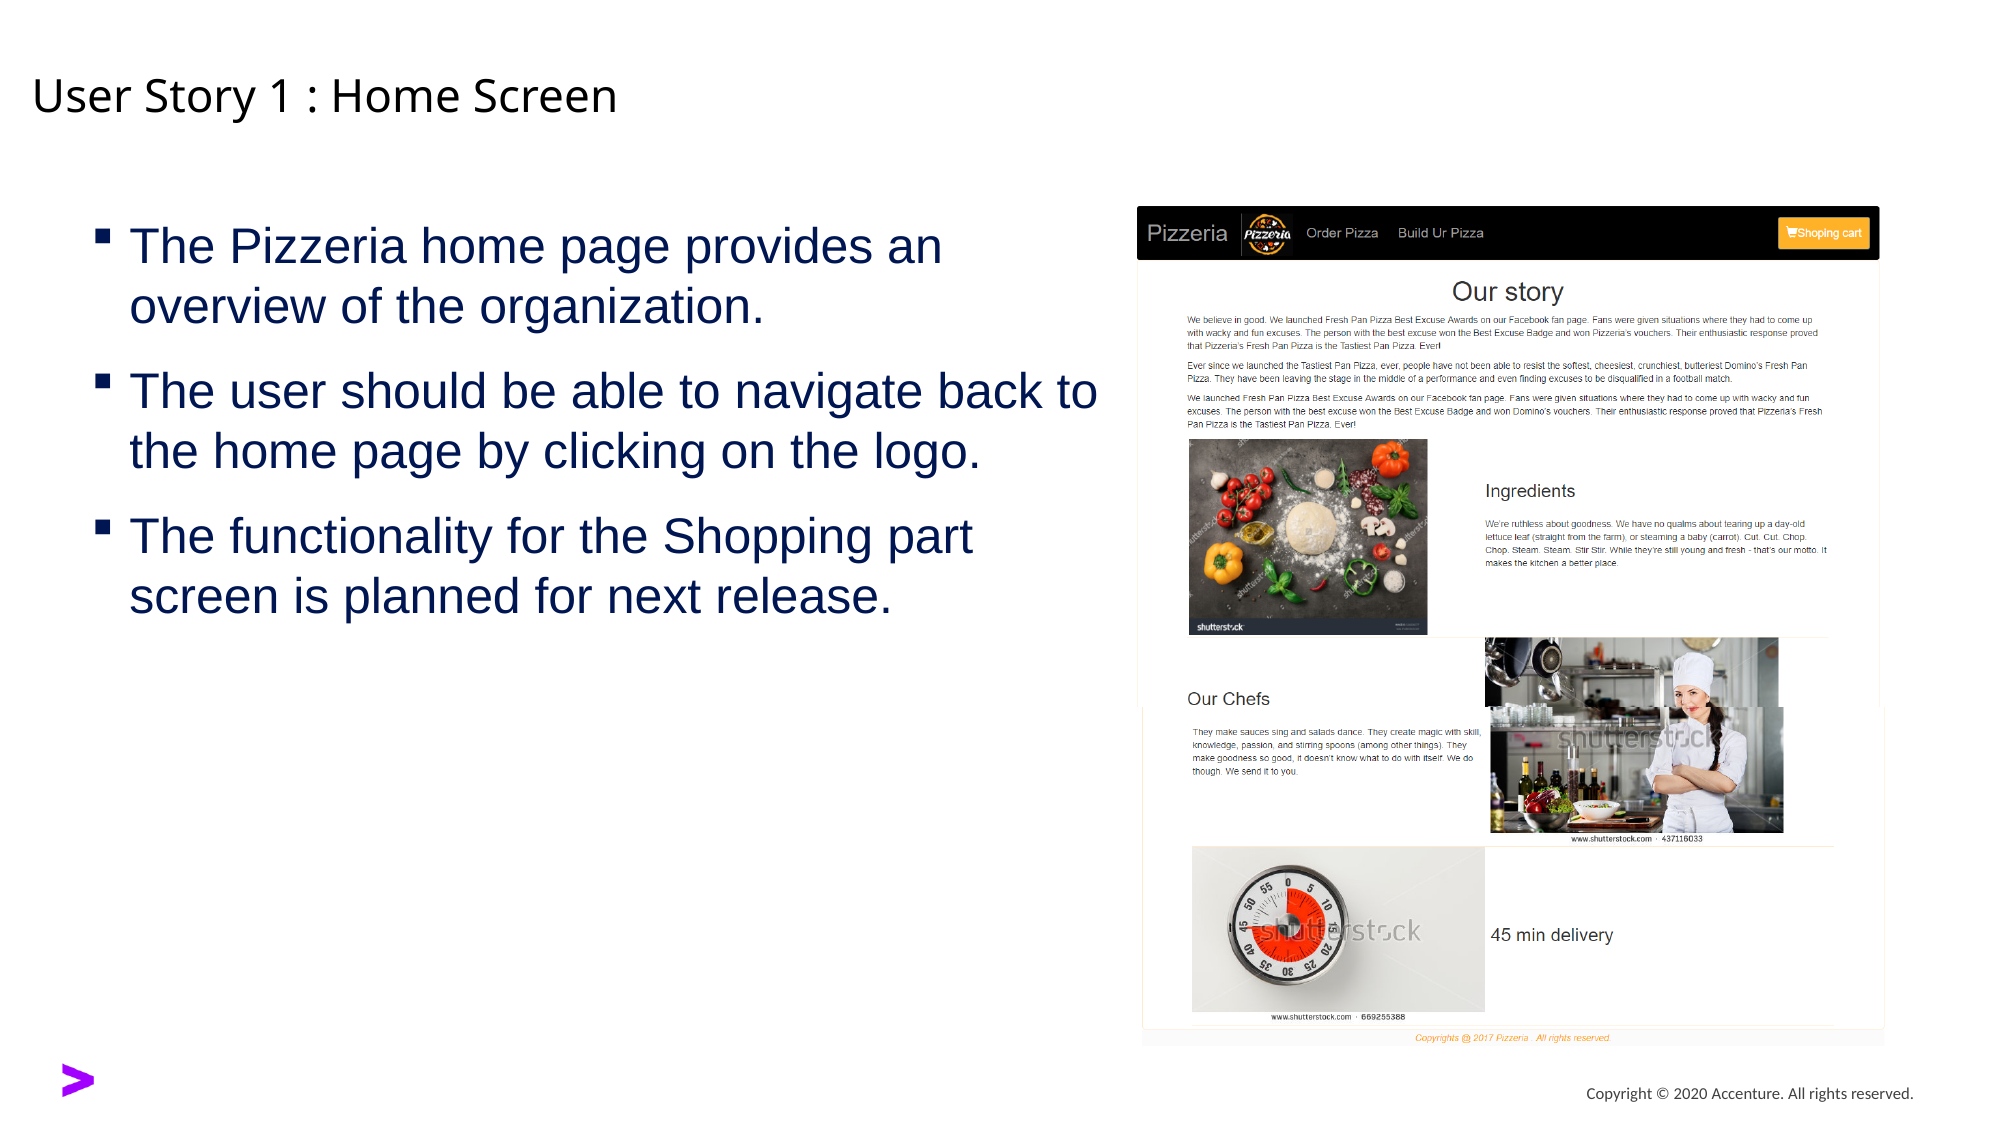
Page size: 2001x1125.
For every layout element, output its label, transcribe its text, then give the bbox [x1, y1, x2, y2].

text_box The Pizzeria home page provides an overview of the organization. The user should be able to navigate back to the home page by clicking on the logo. The functionality for the Shopping part screen is planned for next release. [76, 205, 1126, 631]
picture [1110, 206, 1898, 1046]
title User Story 1 : Home Screen [16, 64, 1394, 130]
picture [62, 1063, 94, 1097]
